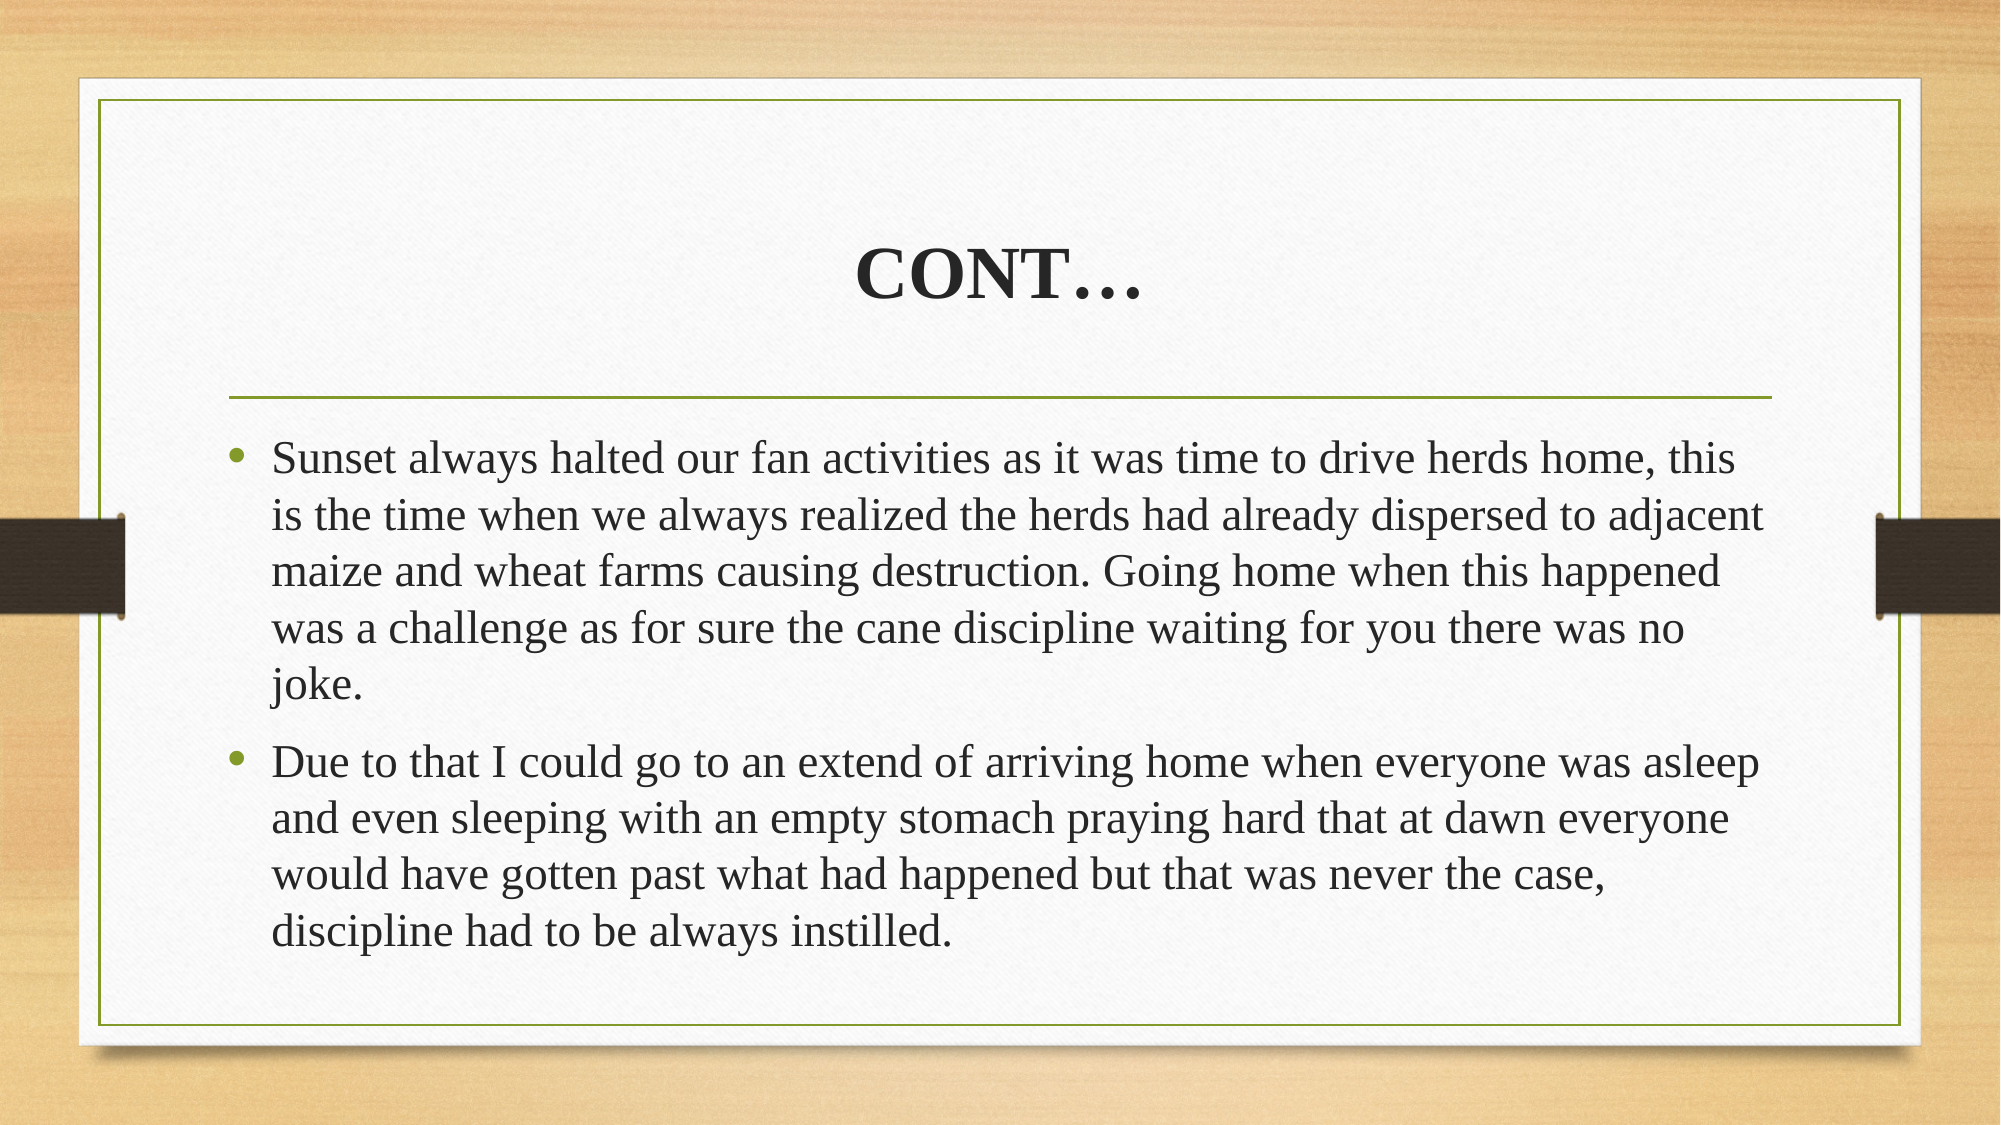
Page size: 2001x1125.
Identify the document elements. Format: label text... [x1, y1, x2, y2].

picture [0, 0, 2001, 1125]
list Sunset always halted our fan activities as it was time to drive herds home, this is the time when we always realized the herds had already dispersed to adjacent maize and wheat farms causing destruction. Going home when this happened was a challenge as for sure the cane discipline waiting for you there was no joke. Due to that I could go to an extend of arriving home when everyone was asleep and even sleeping with an empty stomach praying hard that at dawn everyone would have gotten past what had happened but that was never the case, discipline had to be always instilled. [212, 419, 1788, 964]
title CONT… [212, 161, 1788, 375]
